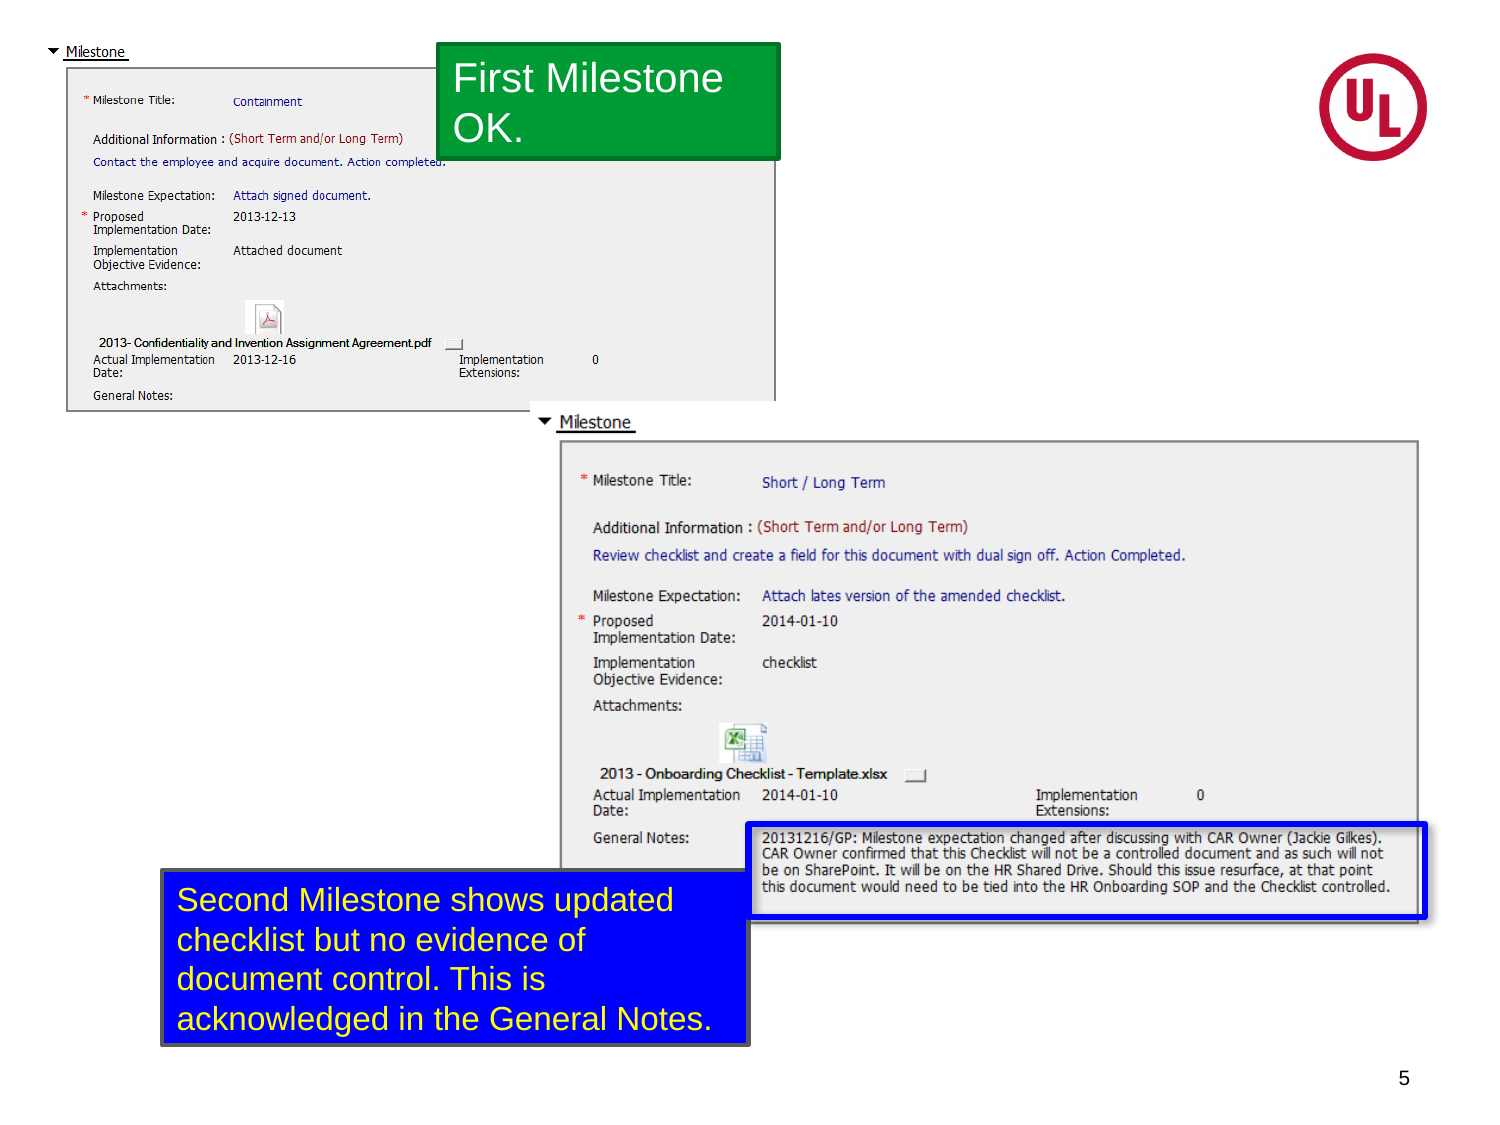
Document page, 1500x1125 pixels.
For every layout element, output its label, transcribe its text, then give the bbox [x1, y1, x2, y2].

picture [35, 35, 1426, 930]
slide_number 5 [1319, 1047, 1425, 1108]
text_box Second Milestone shows updated checklist but no evidence of document control. This is acknowledged in the General Notes. [160, 868, 751, 1047]
picture [1319, 53, 1427, 161]
